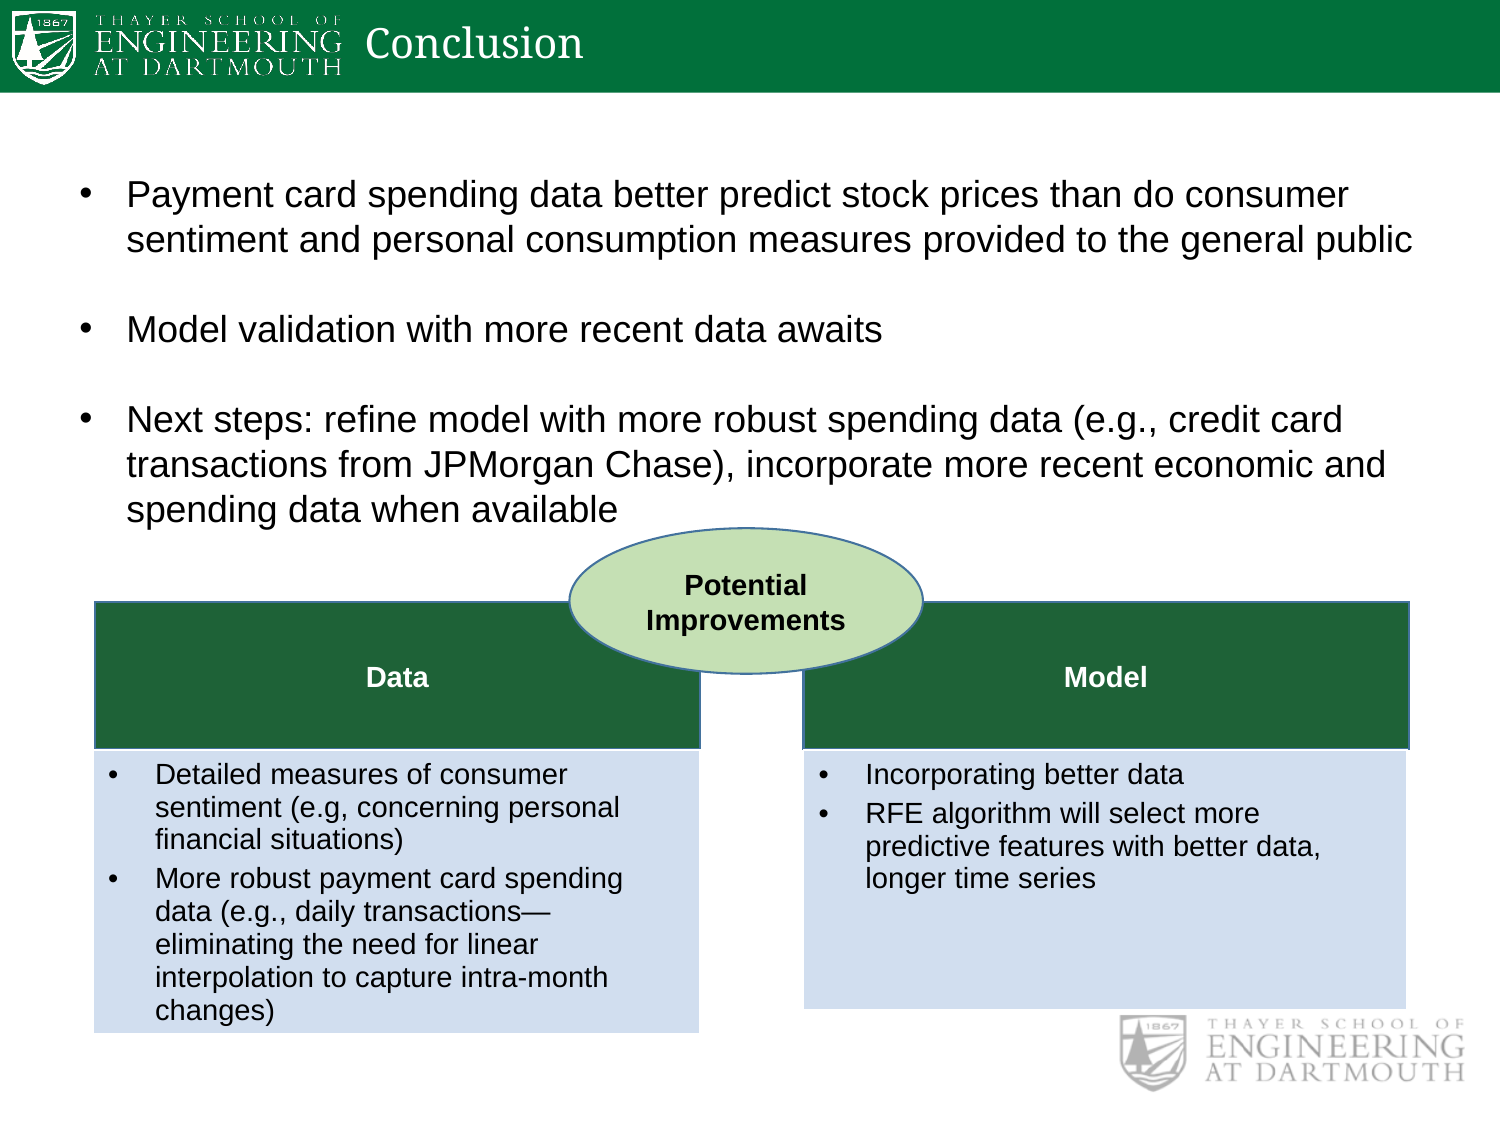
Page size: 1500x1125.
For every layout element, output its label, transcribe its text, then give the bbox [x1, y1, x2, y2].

title Conclusion [349, 1, 1500, 90]
picture [1111, 992, 1467, 1093]
text_box Data [94, 601, 701, 749]
table_header Detailed measures of consumer sentiment (e.g, concerning personal financial situations) More robust payment card spending data (e.g., daily transactions—eliminating the need for linear interpolation to capture intra-month changes) [94, 751, 699, 1033]
table_header Incorporating better data RFE algorithm will select more predictive features with better data, longer time series [804, 751, 1406, 1009]
picture [12, 11, 342, 85]
text_box Payment card spending data better predict stock prices than do consumer sentiment and personal consumption measures provided to the general public Model validation with more recent data awaits Next steps: refine model with more robust spending data (e.g., credit card transactions from JPMorgan Chase), incorporate more recent economic and spending data when available [64, 162, 1438, 502]
text_box Potential Improvements [568, 527, 925, 675]
text_box Model [802, 601, 1410, 750]
